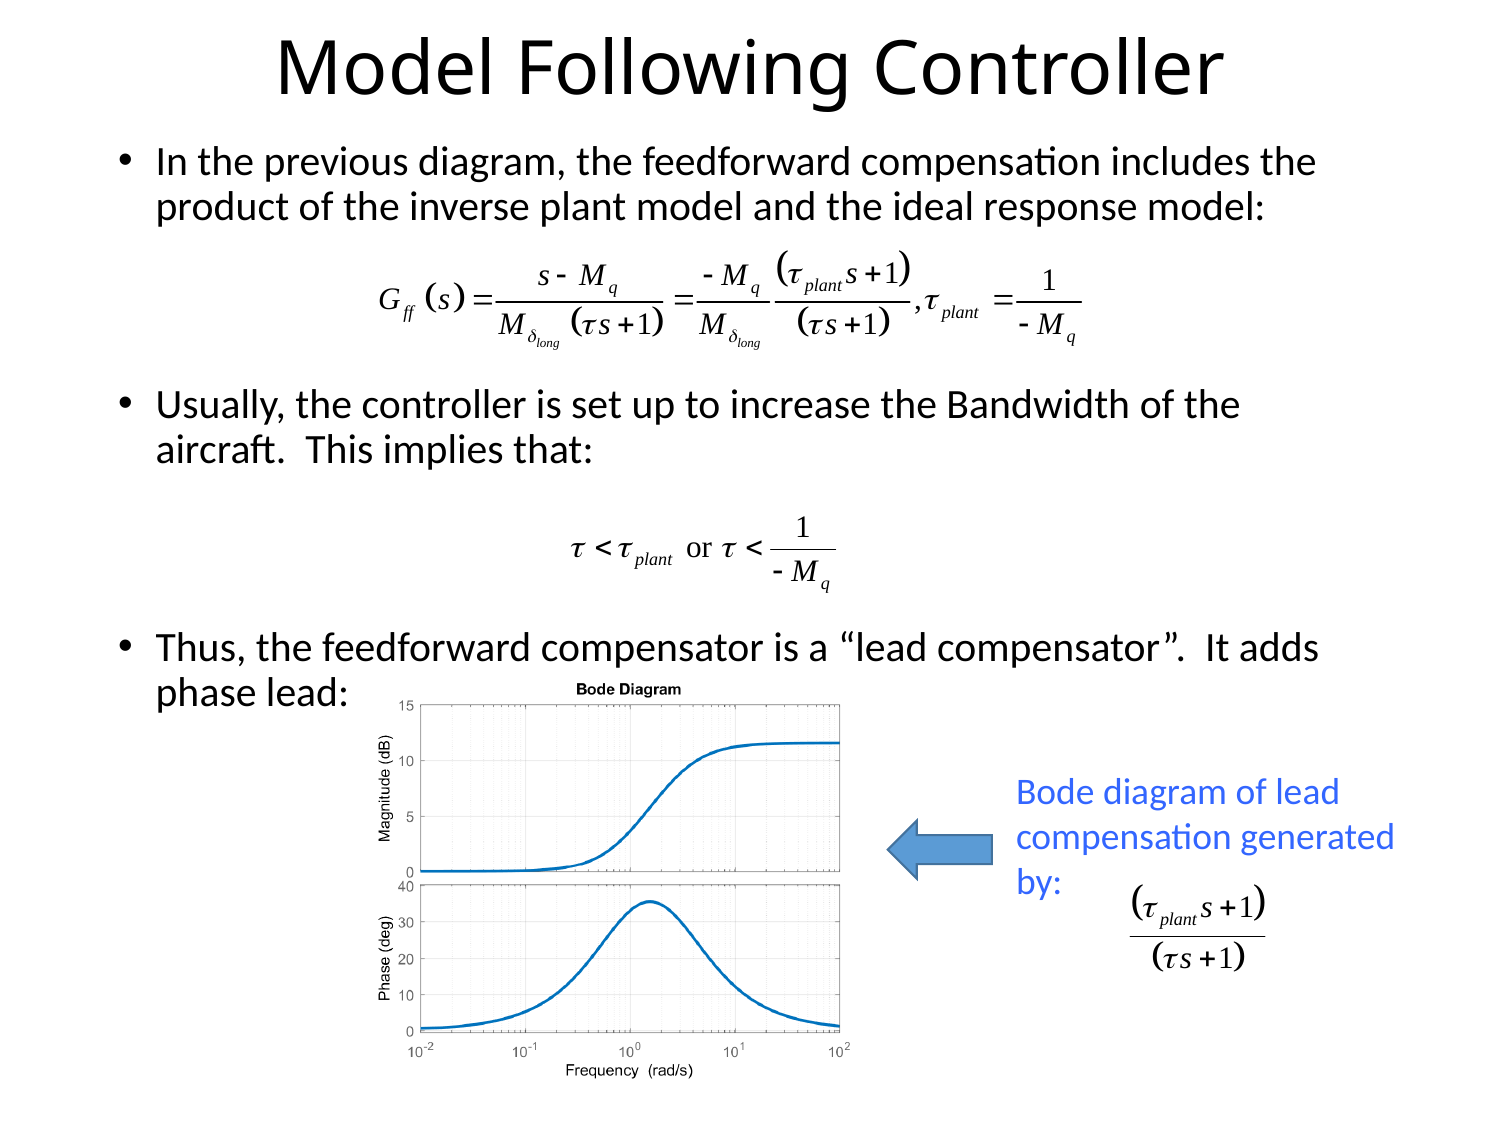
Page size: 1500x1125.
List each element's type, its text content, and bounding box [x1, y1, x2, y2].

picture [335, 651, 892, 1079]
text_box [373, 244, 1089, 357]
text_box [566, 503, 845, 601]
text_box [1123, 878, 1274, 988]
list In the previous diagram, the feedforward compensation includes the product of the inverse plant model and the ideal response model: Usually, the controller is set up to increase the Bandwidth of the aircraft. This implies that: Thus, the feedforward compensator is a “lead compensator”. It adds phase lead: [103, 132, 1397, 1014]
title Model Following Controller [103, 30, 1397, 110]
text_box Bode diagram of lead compensation generated by: [1001, 759, 1417, 910]
text_box [892, 818, 993, 882]
